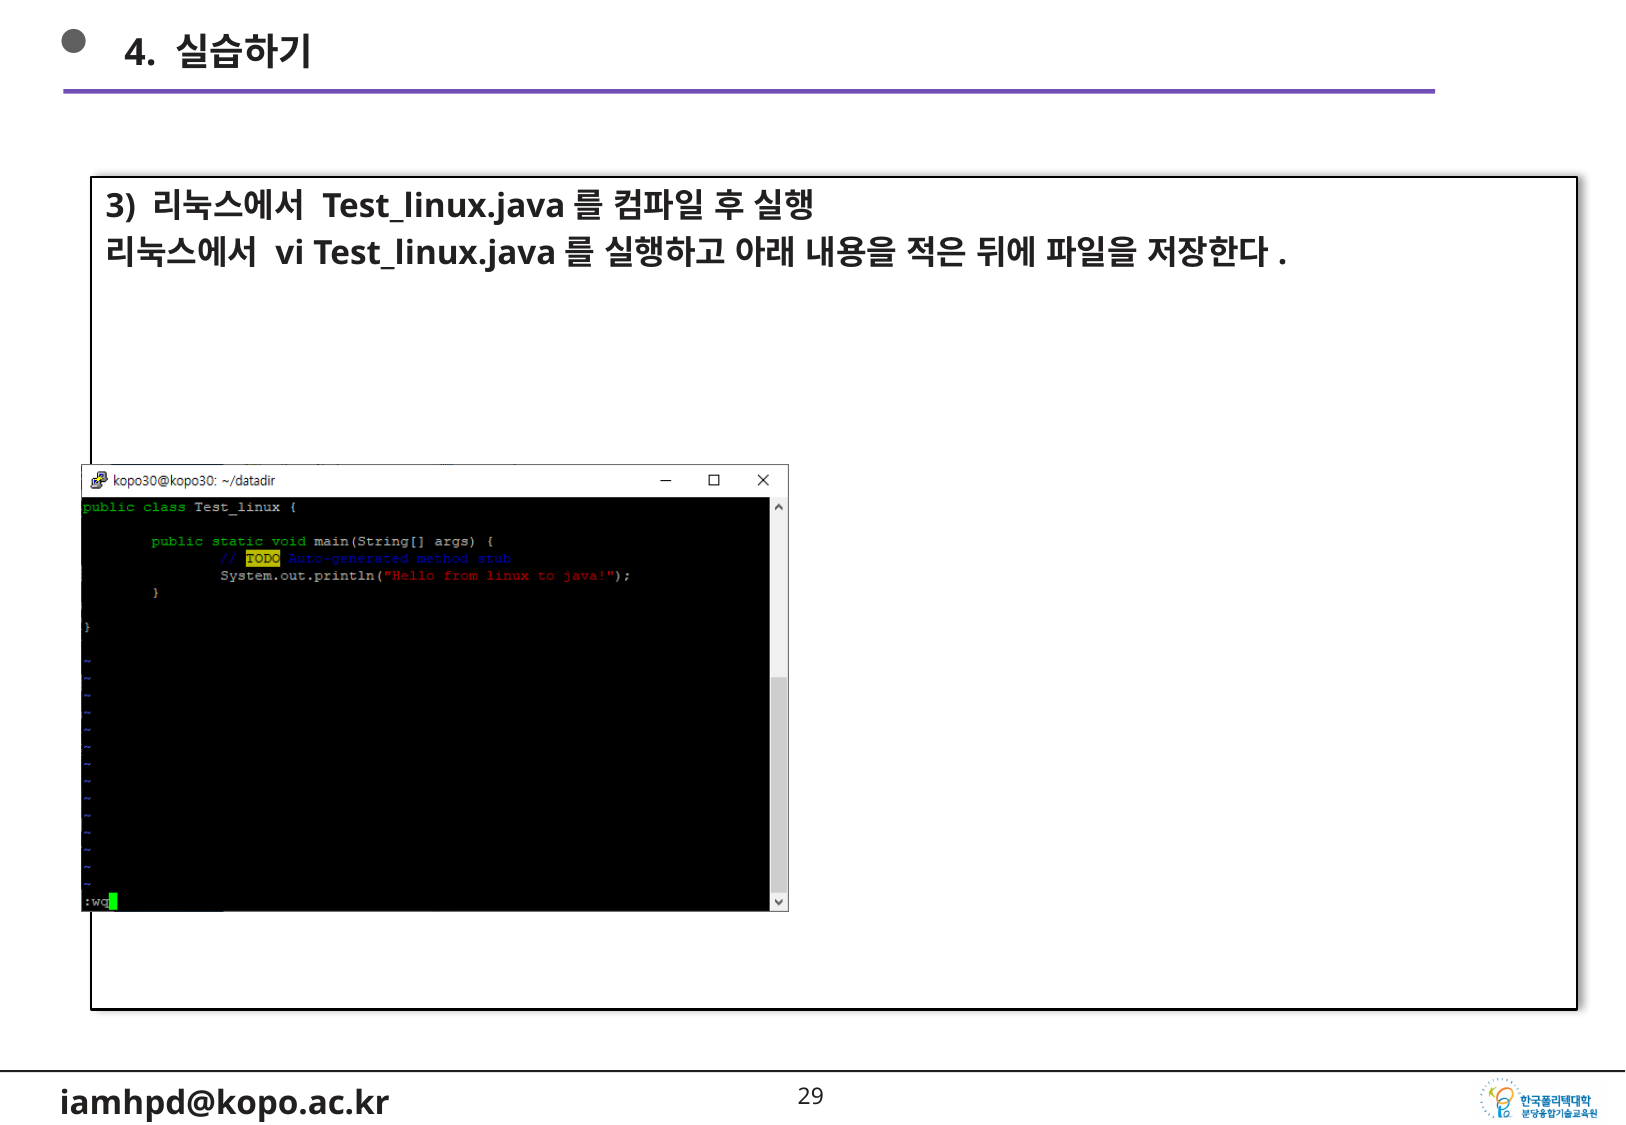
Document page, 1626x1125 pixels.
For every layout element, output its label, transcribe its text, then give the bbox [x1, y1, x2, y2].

picture [80, 463, 789, 912]
text_box 28 [765, 1072, 857, 1123]
picture [1476, 1073, 1604, 1125]
text_box 4. 실습하기 [109, 20, 943, 93]
text_box 3) 리눅스에서 Test_linux.java를 컴파일 후 실행 리눅스에서 vi Test_linux.java를 실행하고 아래 내용을 적은 뒤에 파일을 저장한다. [90, 176, 1578, 1010]
text_box [44, 0, 1604, 114]
